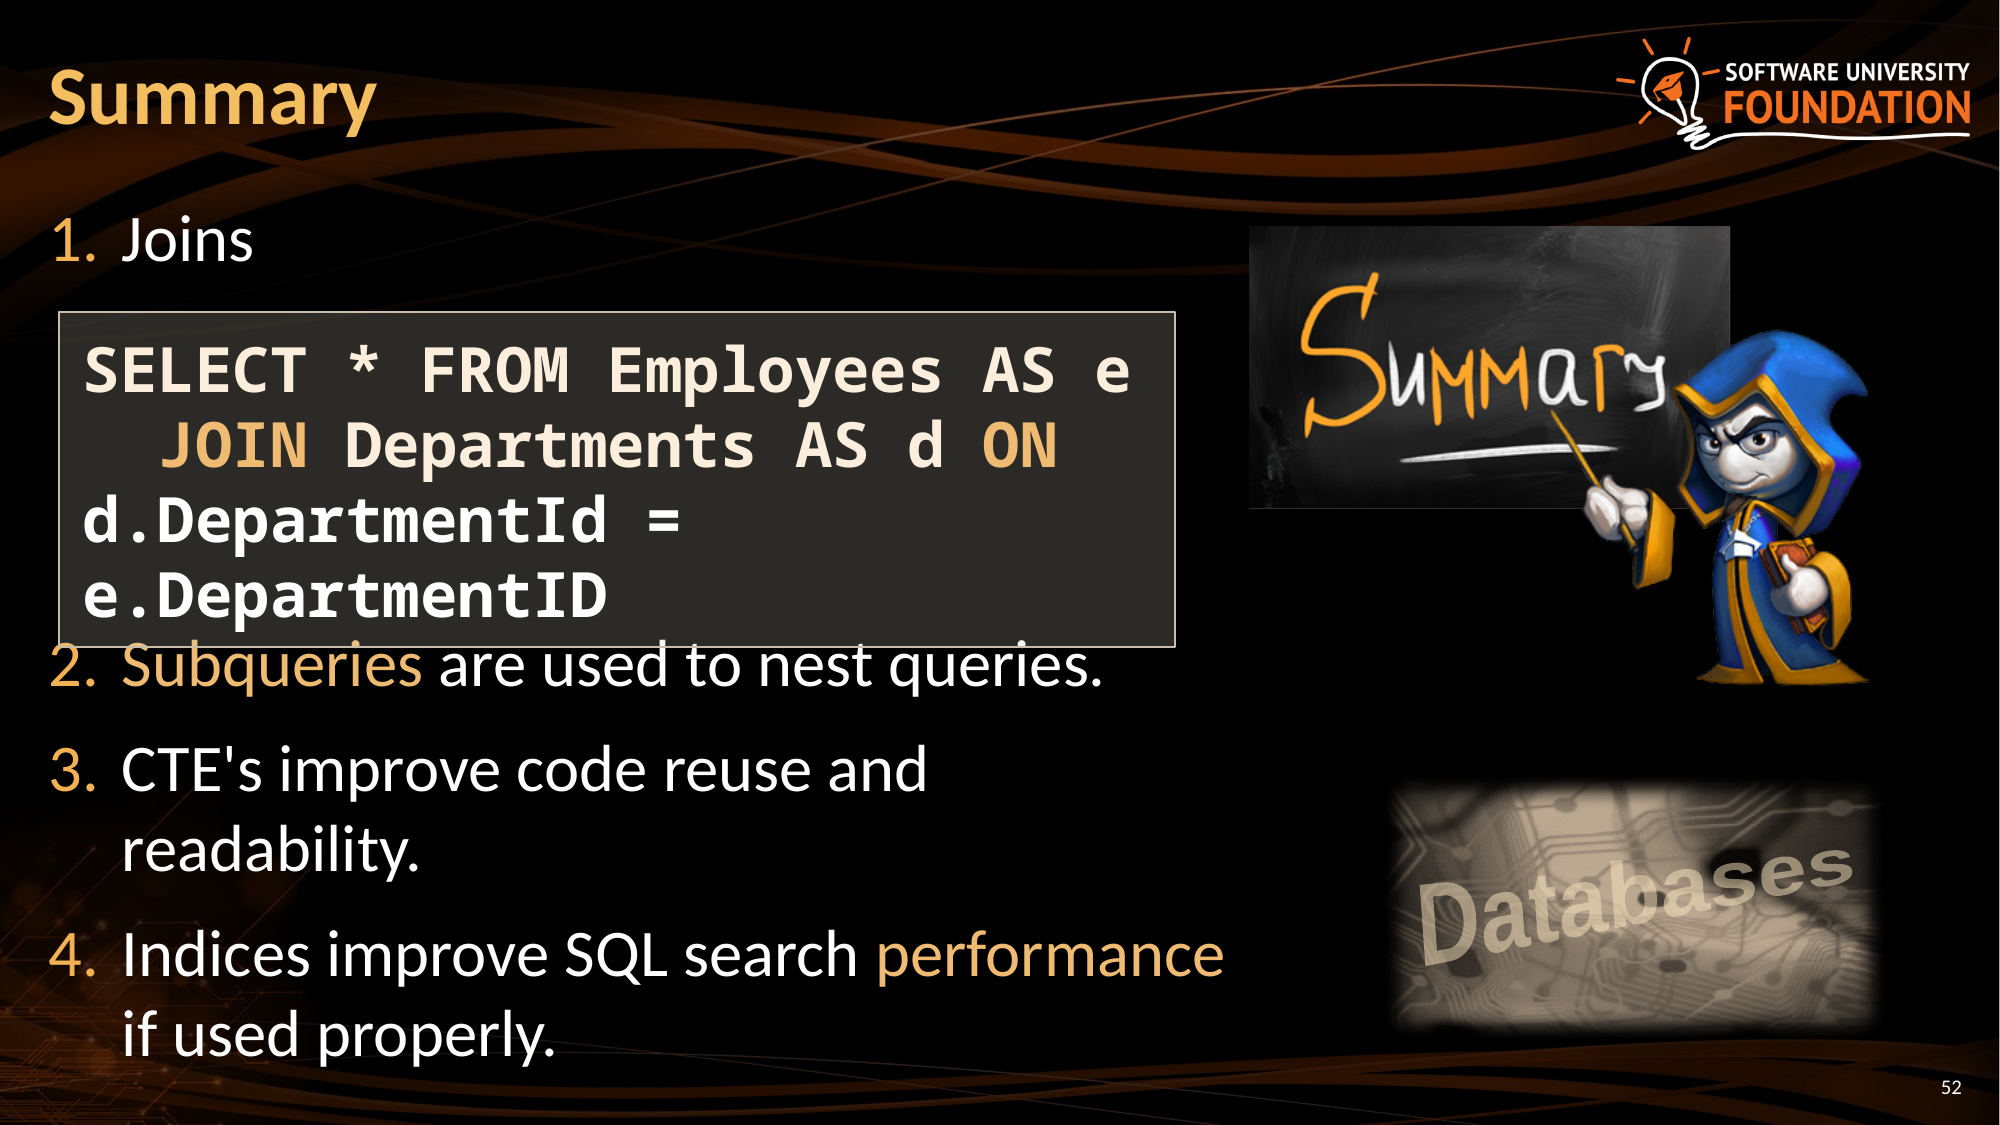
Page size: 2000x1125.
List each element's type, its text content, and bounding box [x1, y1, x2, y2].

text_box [1381, 773, 1888, 1041]
picture [0, 0, 2000, 1125]
text_box SELECT * FROM Employees AS e JOIN Departments AS d ON d.DepartmentId = e.DepartmentID [59, 311, 1175, 648]
list Joins Subqueries are used to nest queries. CTE's improve code reuse and readability. Indices improve SQL search performance if used properly. [31, 188, 1968, 1103]
title Summary [30, 6, 1602, 189]
